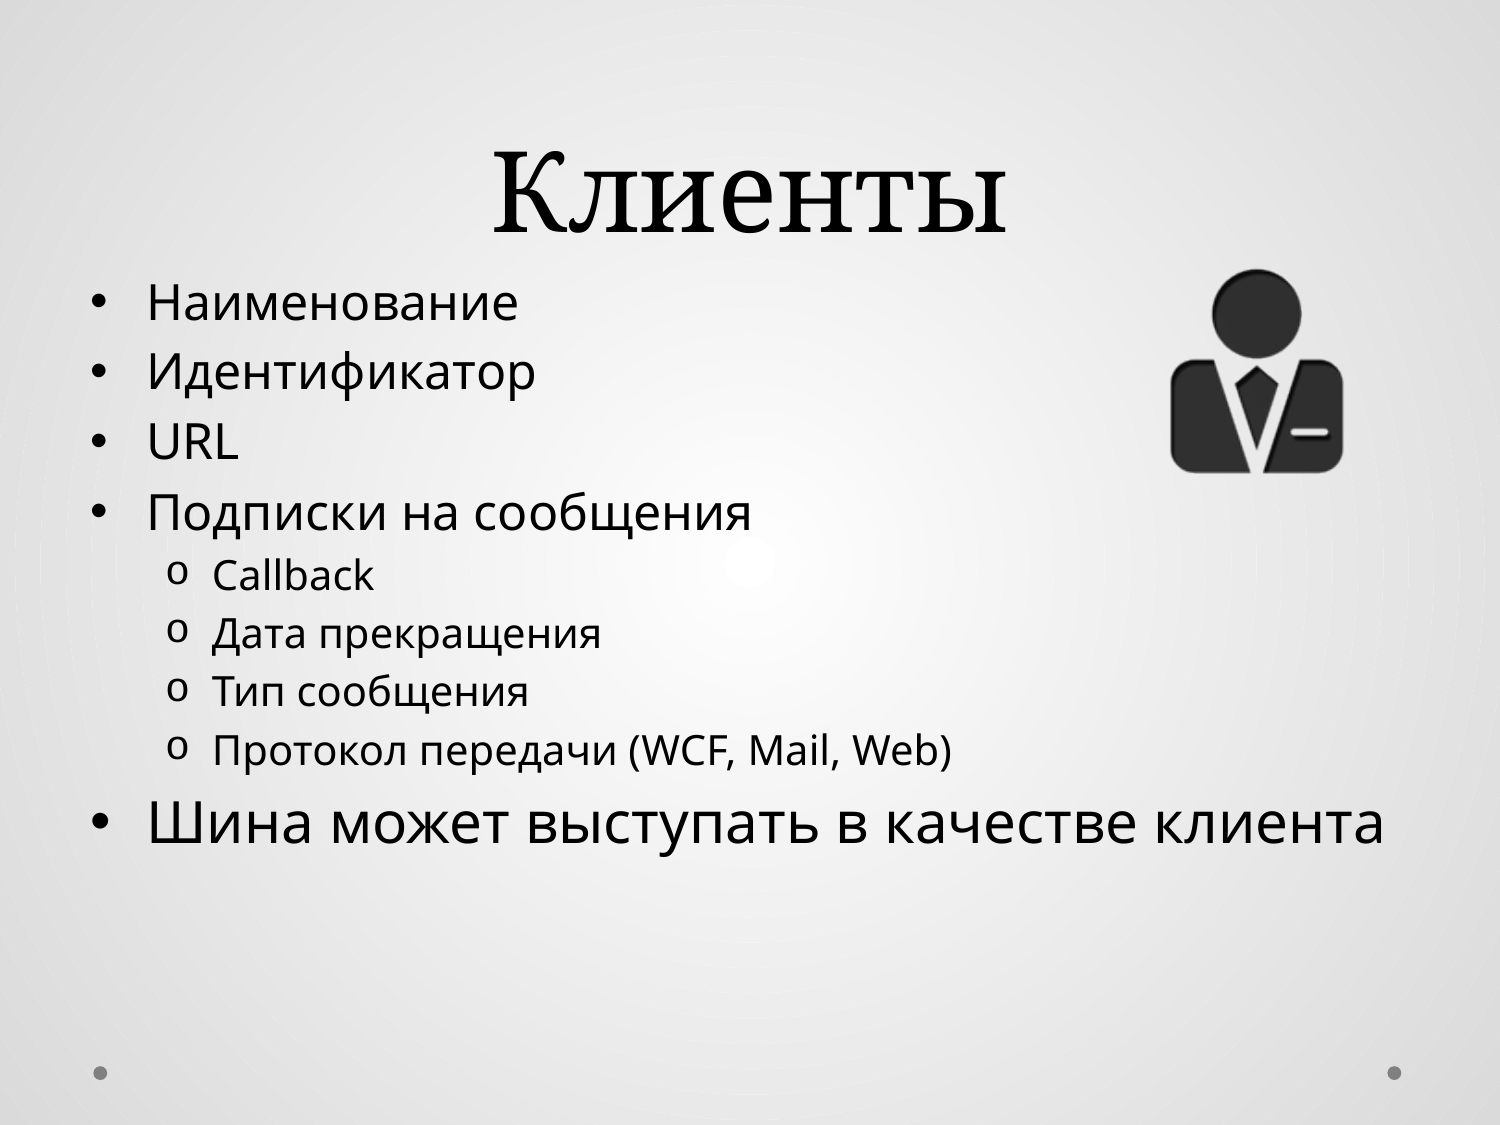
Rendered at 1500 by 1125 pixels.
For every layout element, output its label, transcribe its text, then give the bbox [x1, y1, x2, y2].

list Наименование Идентификатор URL Подписки на сообщения Callback Дата прекращения Тип сообщения Протокол передачи (WCF, Mail, Web) Шина может выступать в качестве клиента [75, 262, 1425, 1005]
picture [1139, 257, 1377, 495]
title Клиенты [75, 0, 1425, 262]
